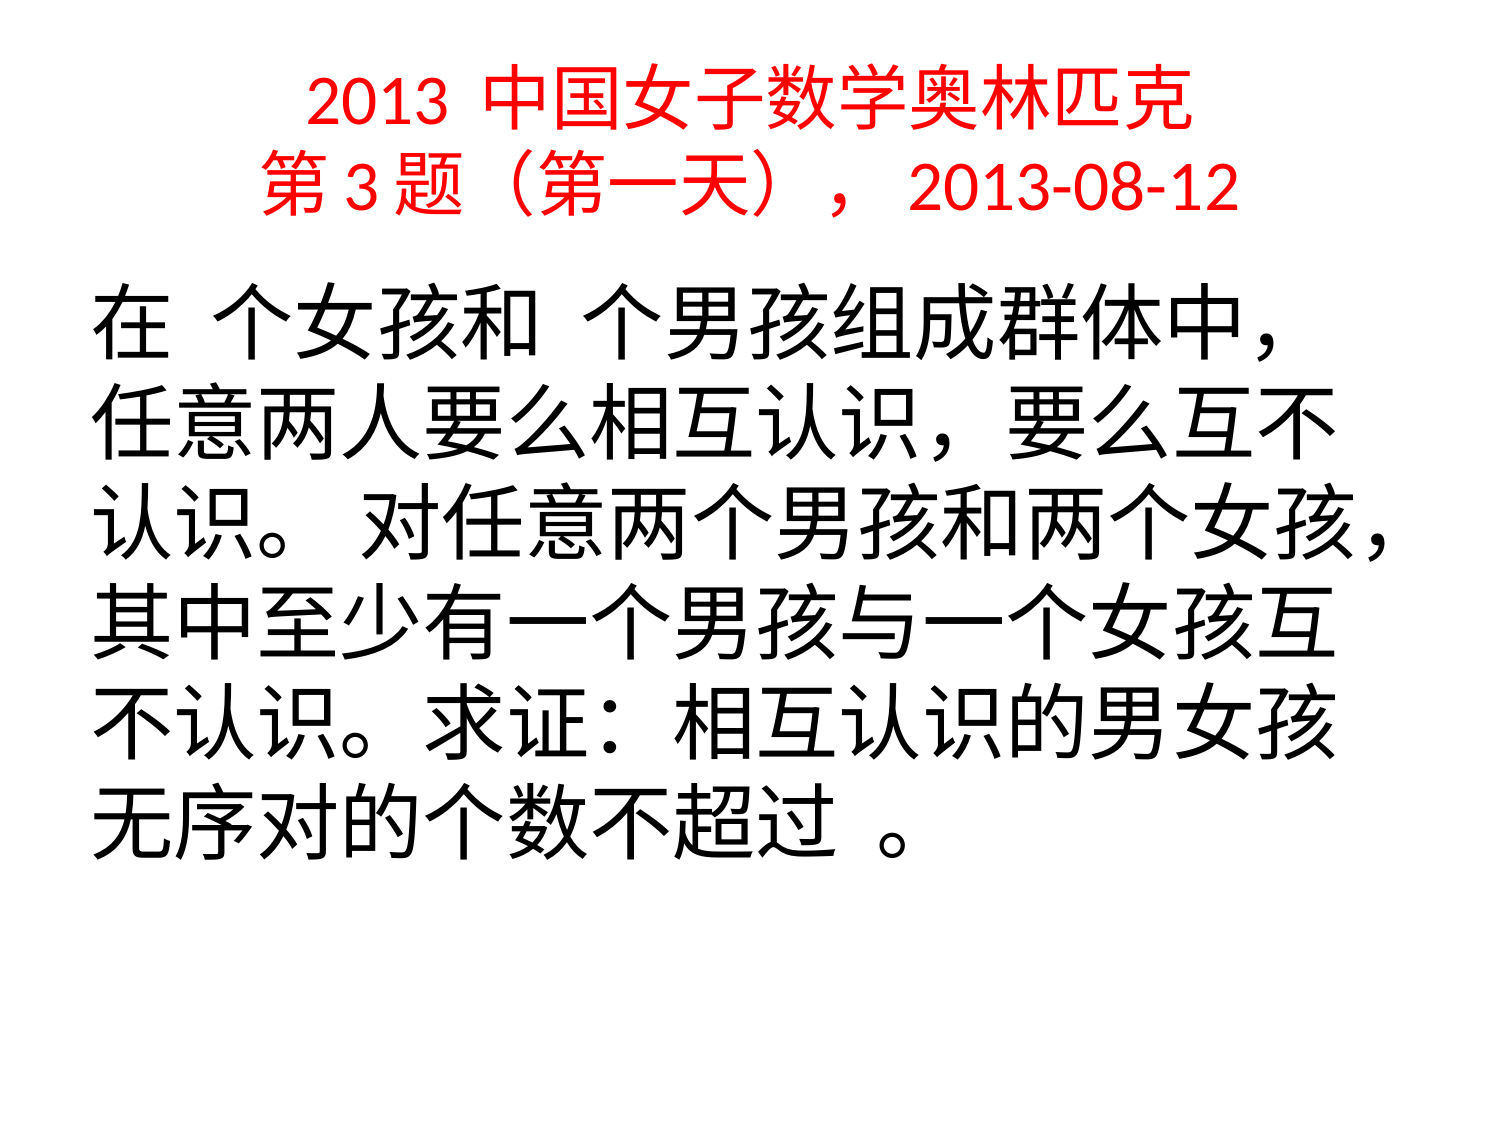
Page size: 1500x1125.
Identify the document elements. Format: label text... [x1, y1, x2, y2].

title 2013 中国女子数学奥林匹克 第3题（第一天），2013-08-12 [75, 45, 1425, 233]
